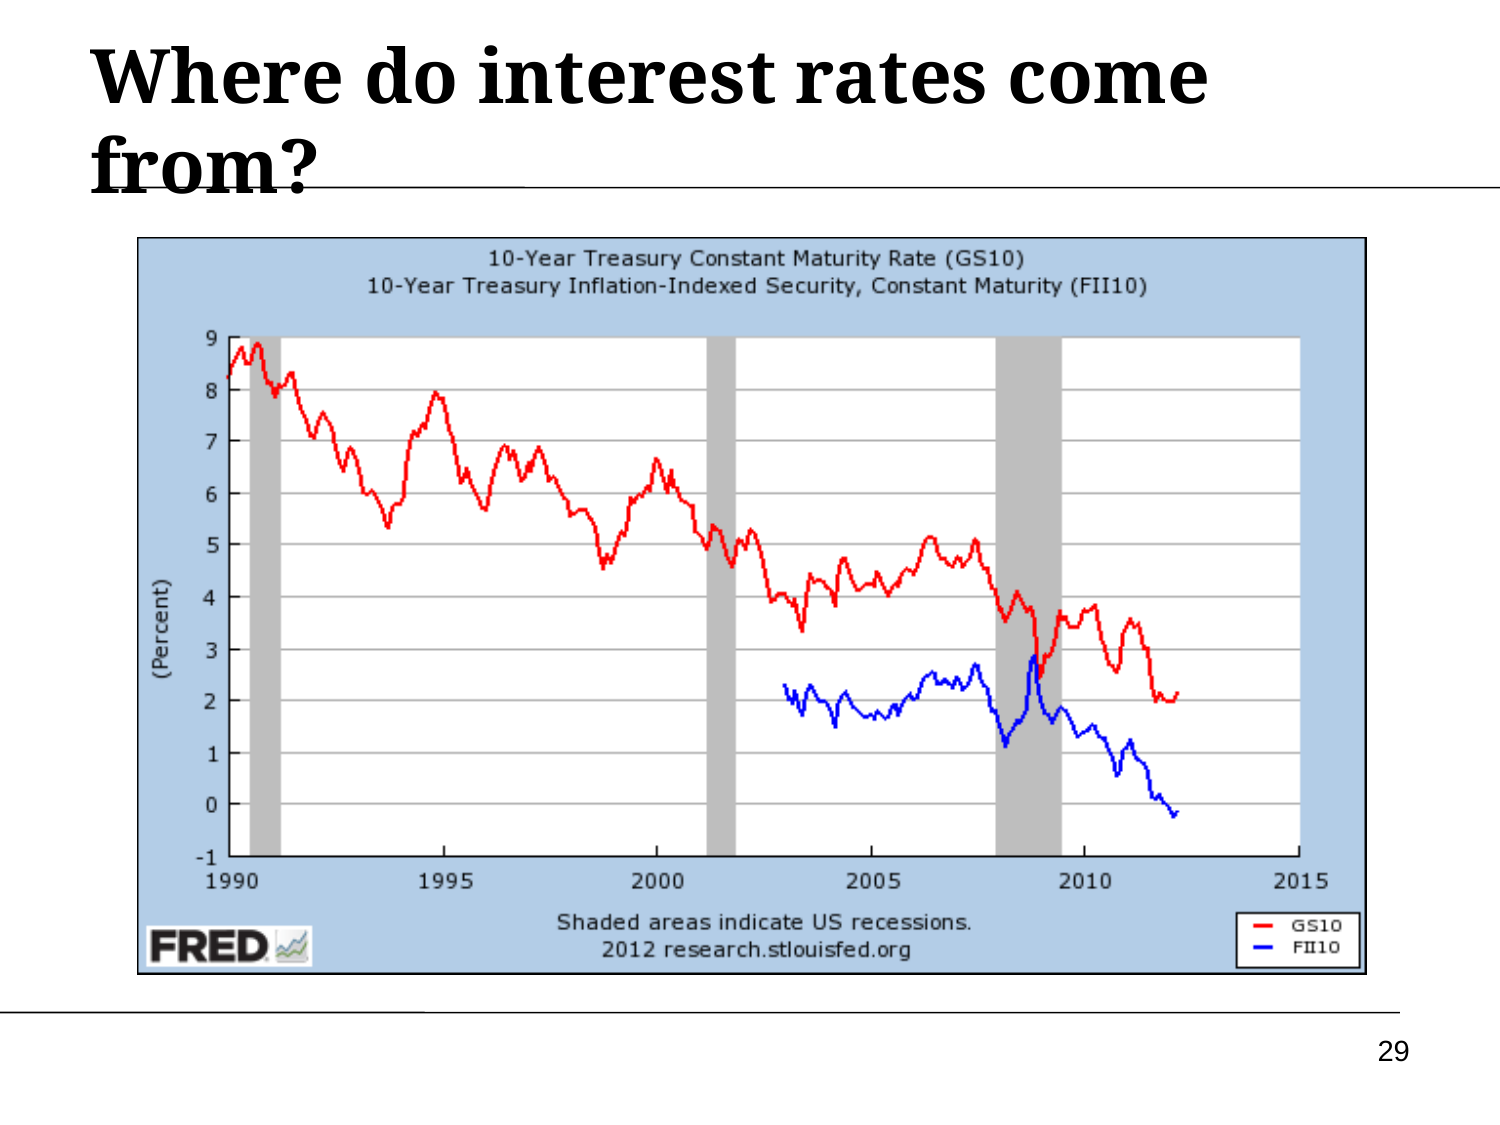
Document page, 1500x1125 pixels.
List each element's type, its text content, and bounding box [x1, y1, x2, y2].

title Where do interest rates come from? [75, 50, 1425, 188]
slide_number 29 [1074, 1024, 1426, 1103]
picture [137, 237, 1367, 976]
